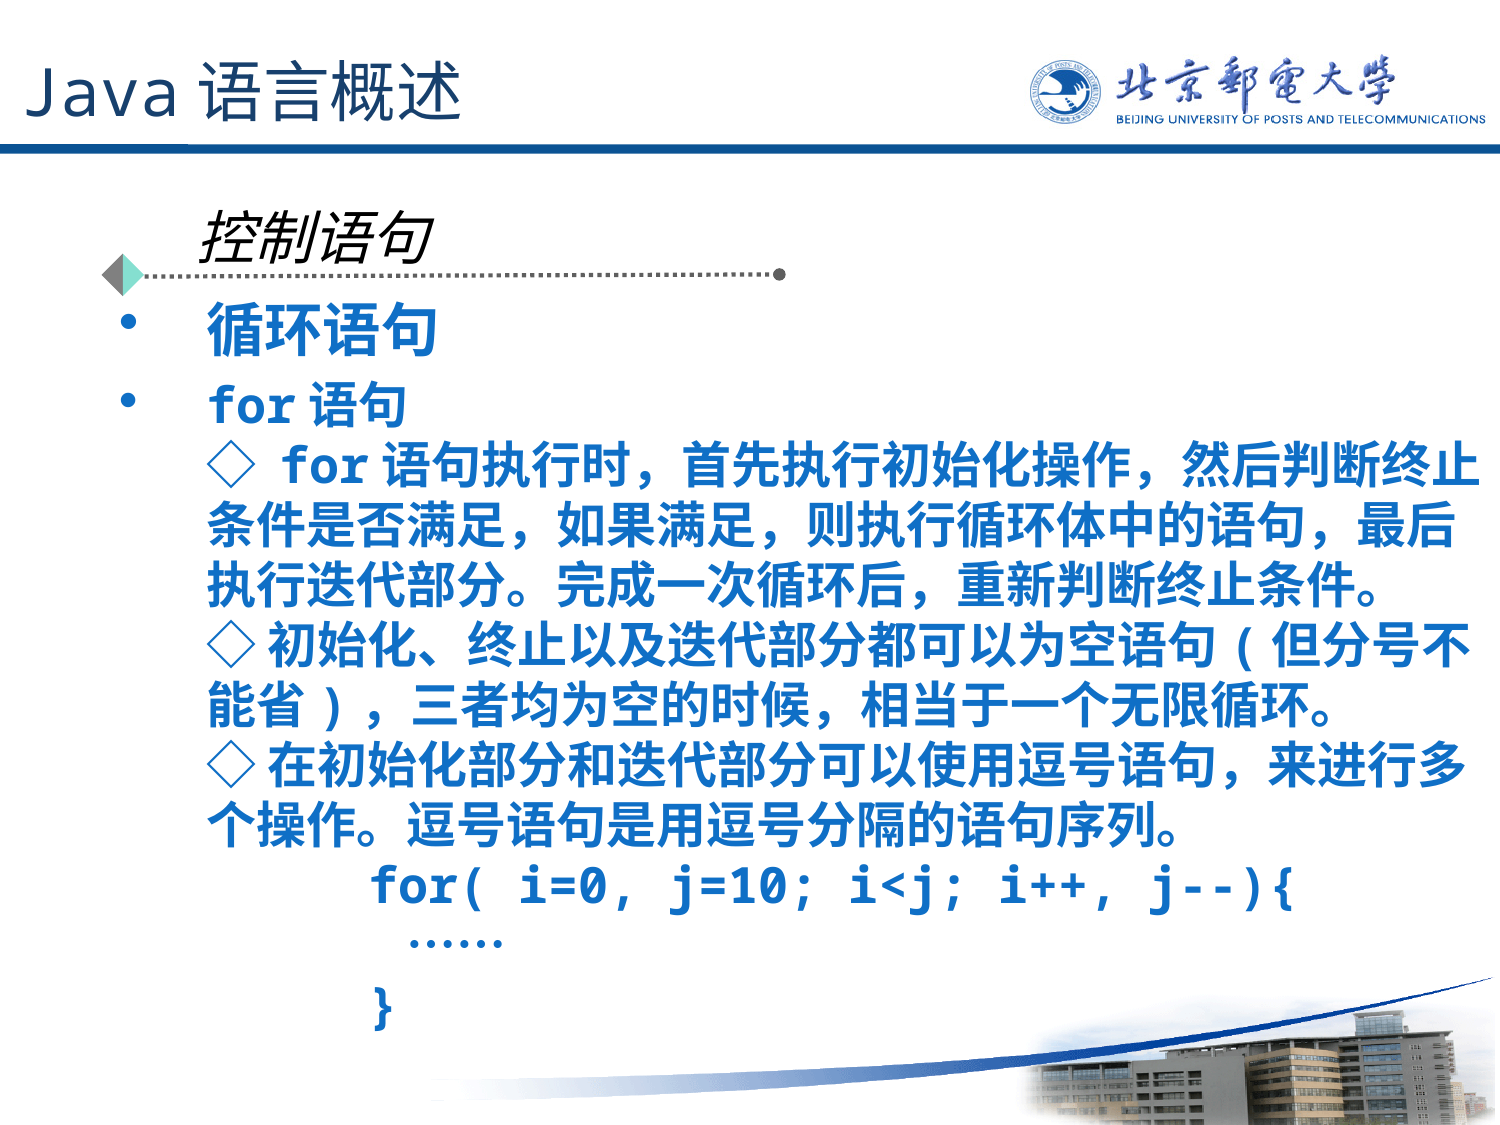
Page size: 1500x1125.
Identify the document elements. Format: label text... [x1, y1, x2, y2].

text_box [272, 118, 303, 179]
text_box [771, 268, 786, 281]
list 循环语句 for语句 ◇ for语句执行时，首先执行初始化操作，然后判断终止条件是否满足，如果满足，则执行循环体中的语句，最后执行迭代部分。完成一次循环后，重新判断终止条件。 ◇ 初始化、终止以及迭代部分都可以为空语句(但分号不能省)，三者均为空的时候，相当于一个无限循环。 ◇ 在初始化部分和迭代部分可以使用逗号语句，来进行多个操作。逗号语句是用逗号分隔的语句序列。 for( i=0, j=10; i<j; i++, j--){ …… } [103, 299, 1500, 1125]
picture [1281, 54, 1500, 131]
text_box 控制语句 [181, 193, 750, 279]
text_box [107, 259, 138, 290]
title Java语言概述 [5, 30, 1281, 150]
